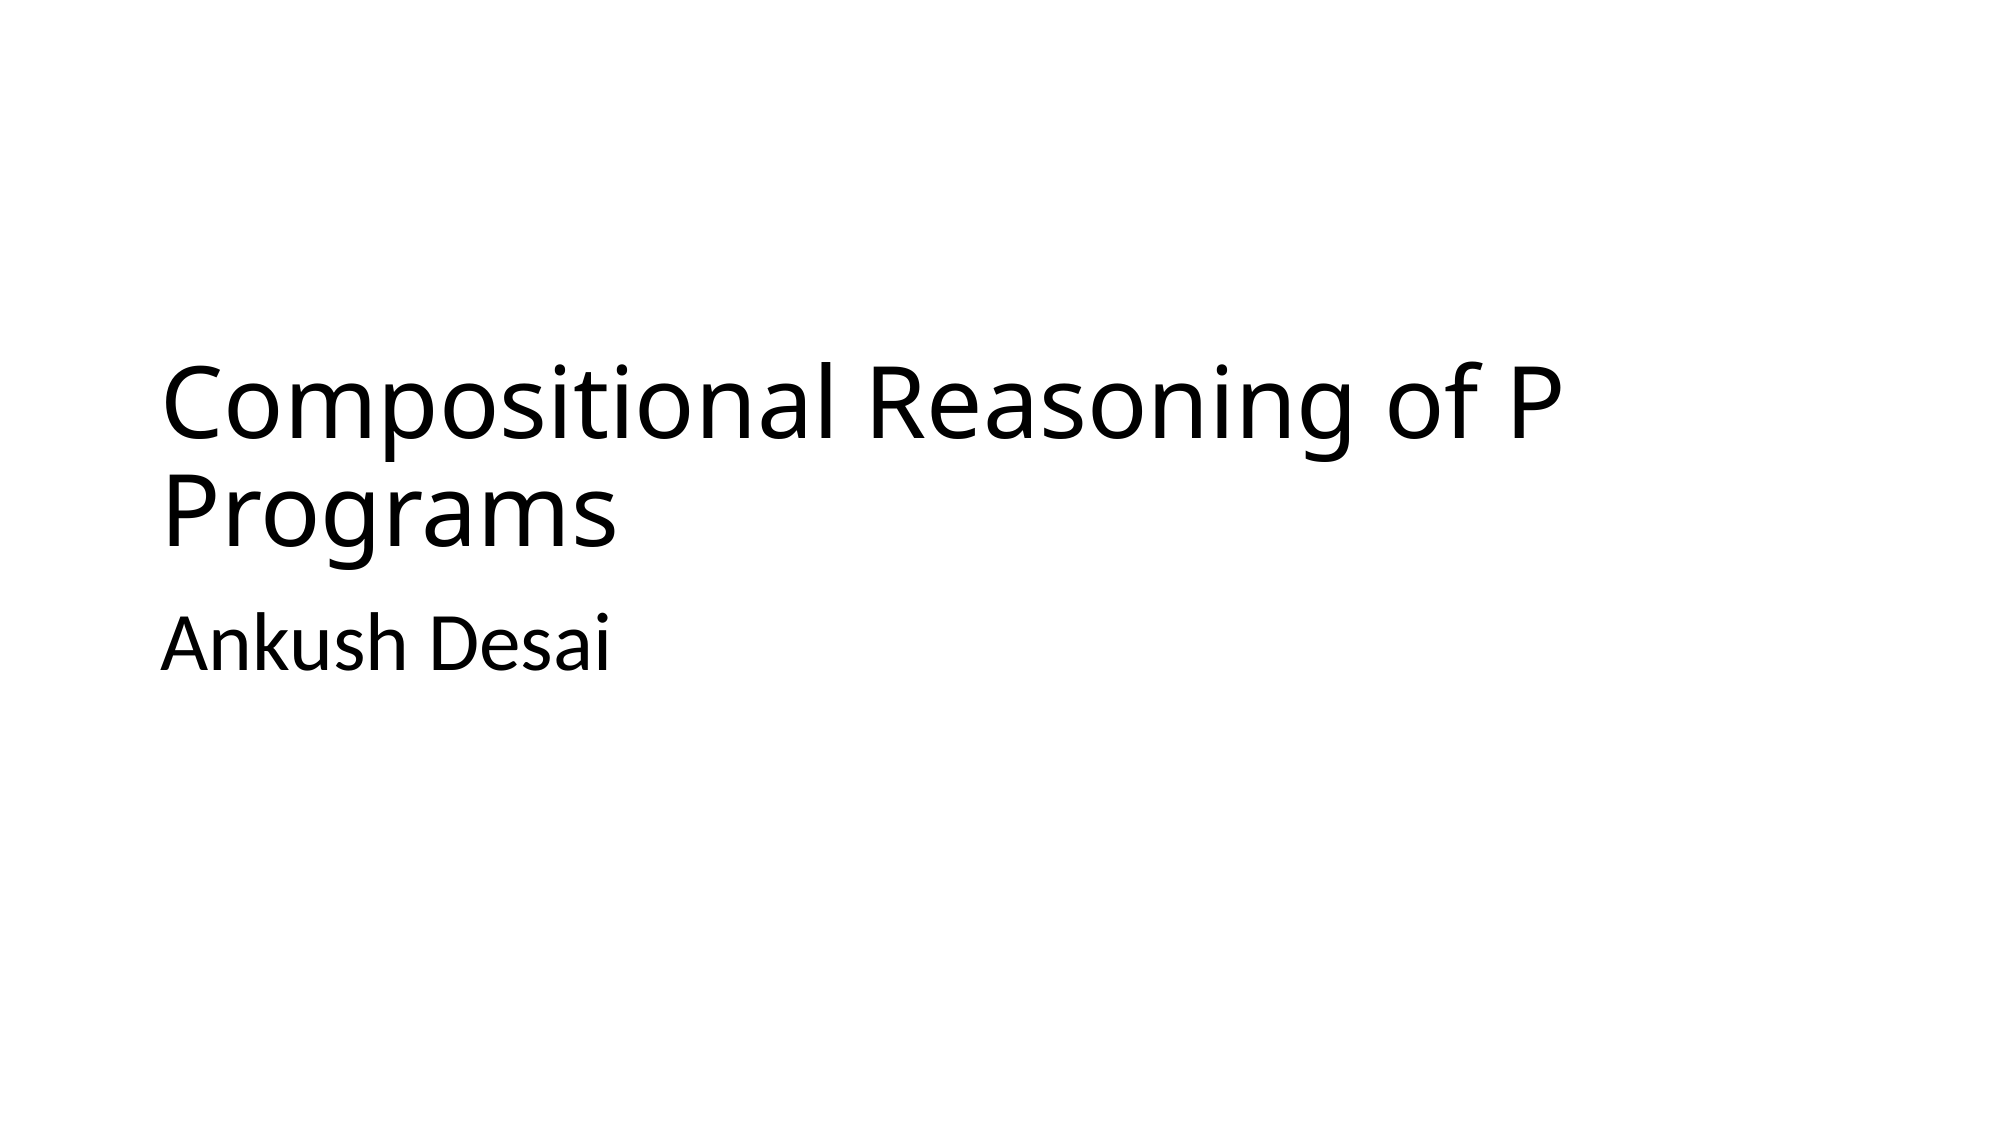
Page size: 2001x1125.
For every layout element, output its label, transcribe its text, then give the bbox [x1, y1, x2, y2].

subtitle Ankush Desai [145, 590, 1646, 863]
title Compositional Reasoning of P Programs [145, 184, 1870, 576]
